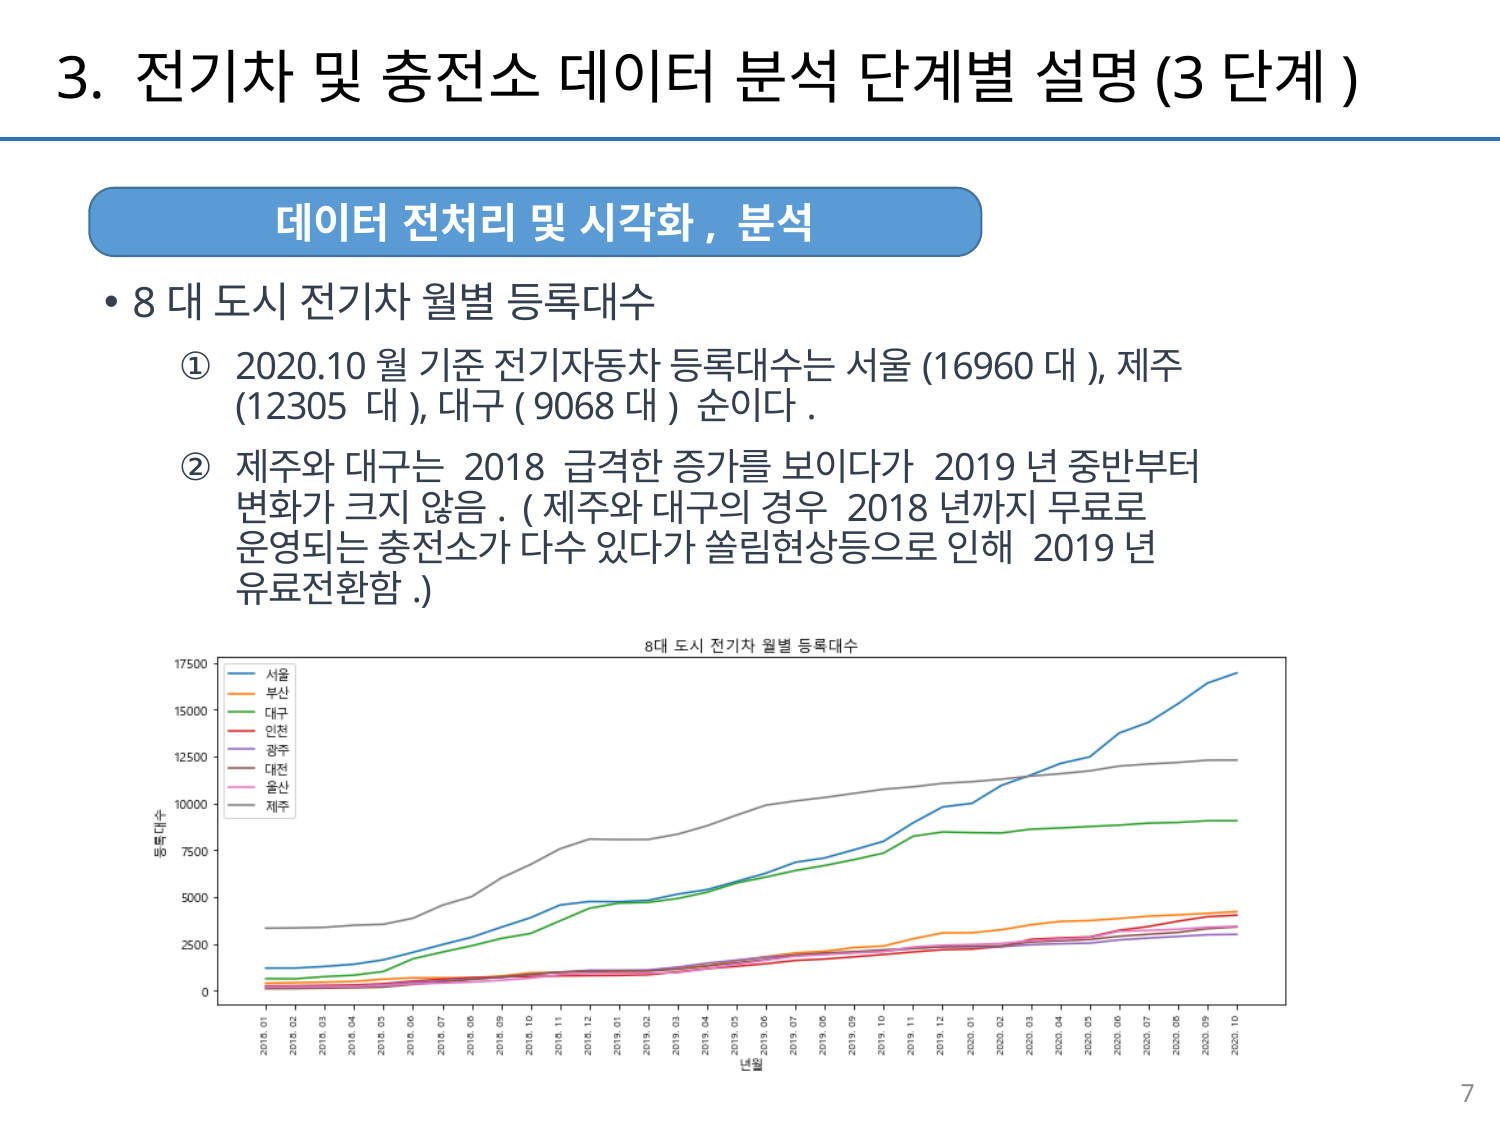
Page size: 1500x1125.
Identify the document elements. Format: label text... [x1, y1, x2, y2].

picture [132, 625, 1367, 1086]
text_box 2020.10월 기준 전기자동차 등록대수는 서울(16960대),제주(12305 대),대구( 9068대) 순이다. 제주와 대구는 2018 급격한 증가를 보이다가 2019년 중반부터 변화가 크지 않음. (제주와 대구의 경우 2018년까지 무료로 운영되는 충전소가 다수 있다가 쏠림현상등으로 인해 2019년 유료전환함.) [89, 342, 1222, 678]
list 8대 도시 전기차 월별 등록대수 [89, 273, 1222, 342]
text_box 3. 전기차 및 충전소 데이터 분석 단계별 설명(3단계) [41, 40, 1459, 119]
text_box 데이터 전처리 및 시각화, 분석 [88, 186, 983, 258]
